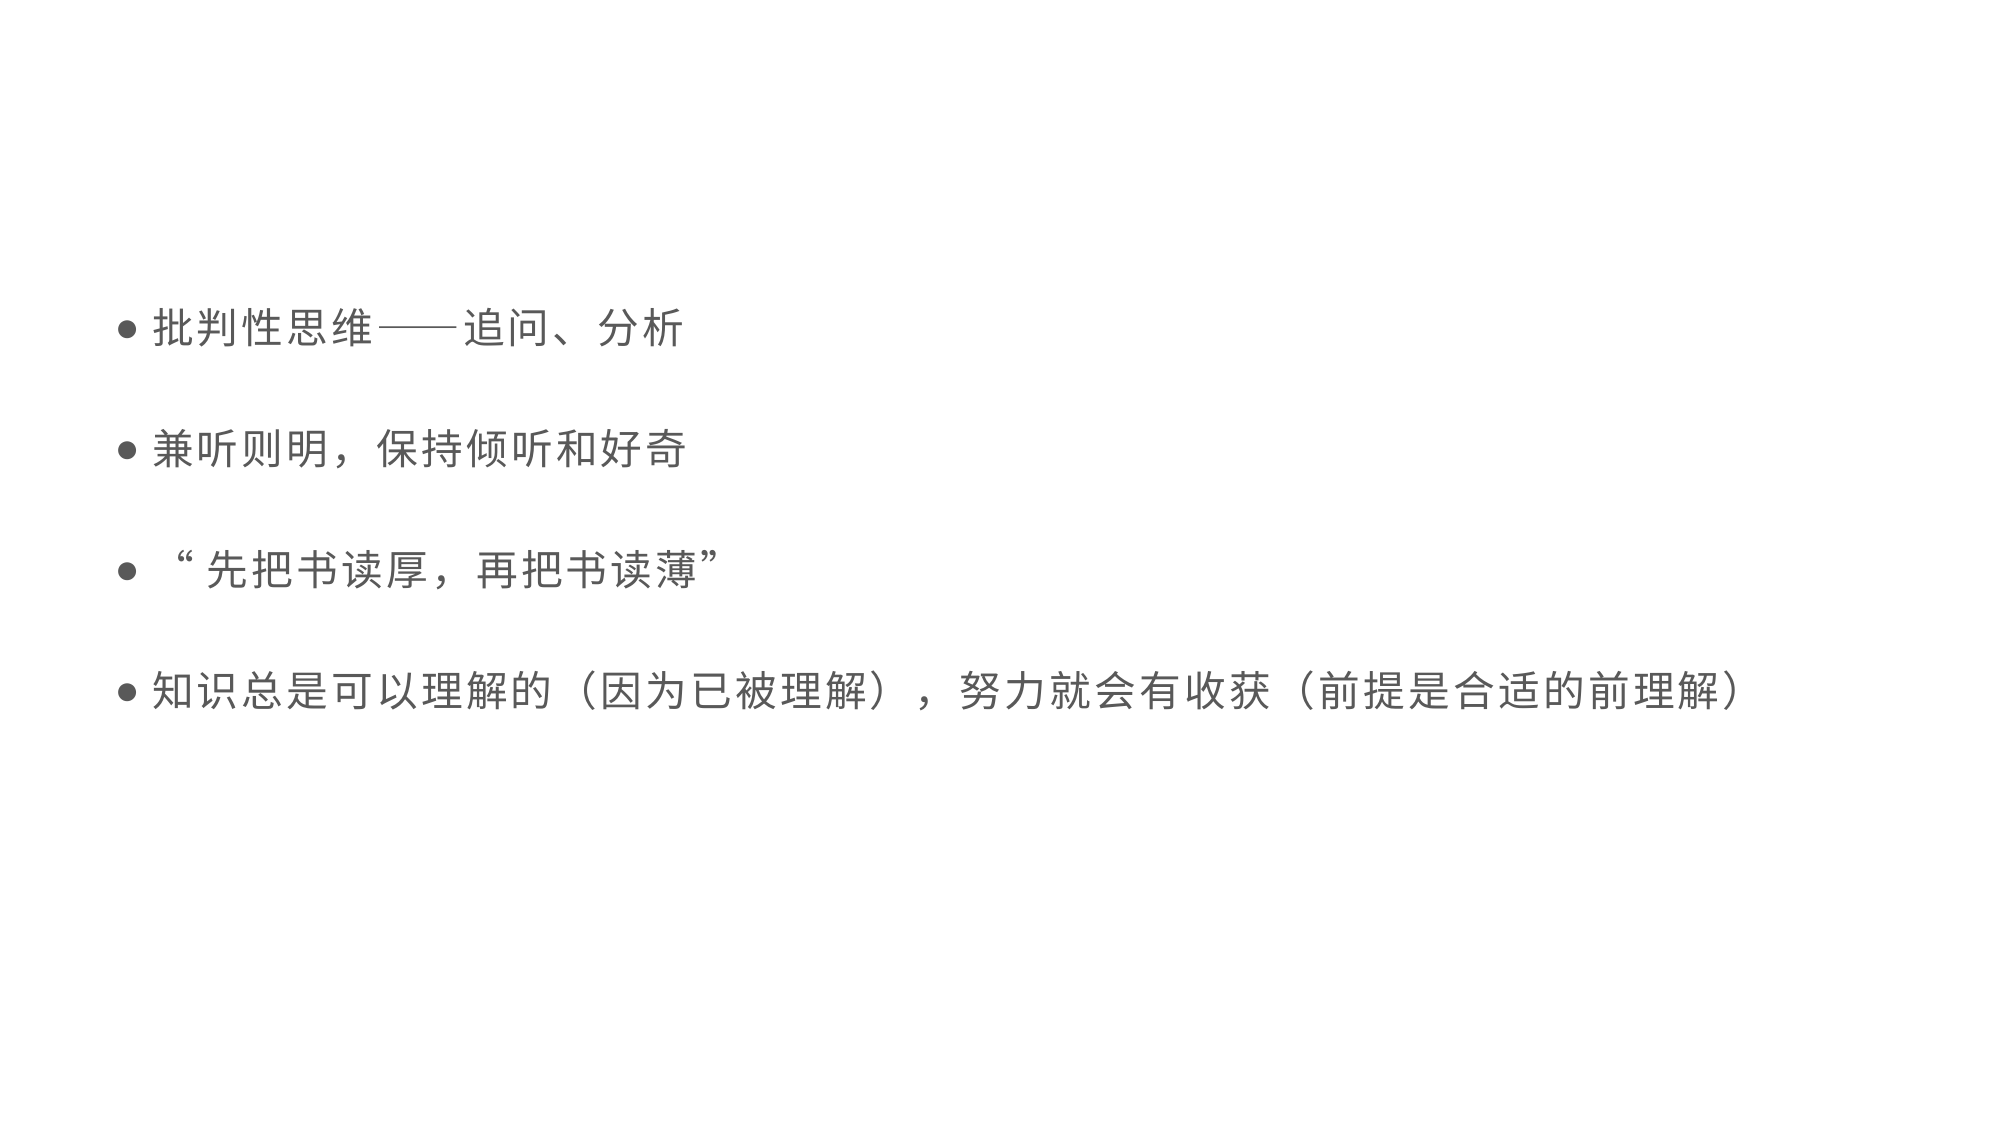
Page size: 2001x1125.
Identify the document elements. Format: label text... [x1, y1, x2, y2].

list 批判性思维——追问、分析 兼听则明，保持倾听和好奇 “先把书读厚，再把书读薄” 知识总是可以理解的（因为已被理解），努力就会有收获（前提是合适的前理解） [99, 244, 1900, 1026]
